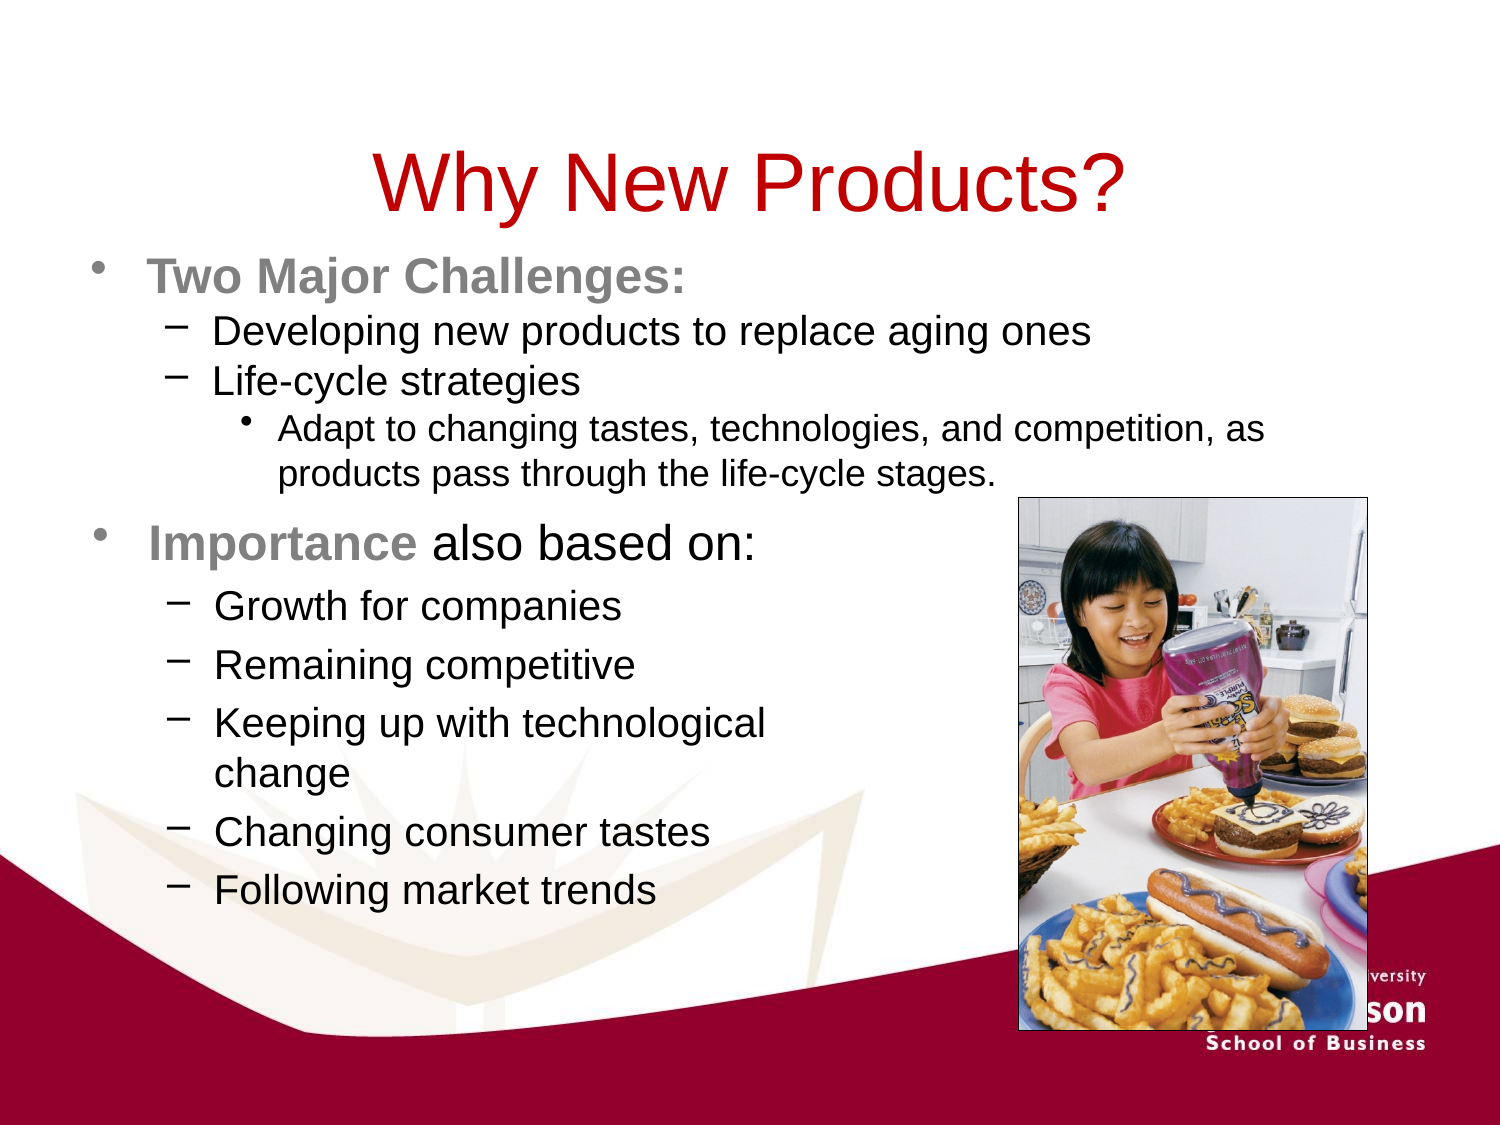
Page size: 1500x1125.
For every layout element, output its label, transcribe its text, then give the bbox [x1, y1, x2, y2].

title Why New Products? [74, 122, 1426, 233]
list Two Major Challenges: Developing new products to replace aging ones Life-cycle strategies Adapt to changing tastes, technologies, and competition, as products pass through the life-cycle stages. [74, 235, 1416, 557]
list Importance also based on: Growth for companies Remaining competitive Keeping up with technological change Changing consumer tastes Following market trends [76, 503, 886, 998]
picture [0, 0, 1500, 1125]
